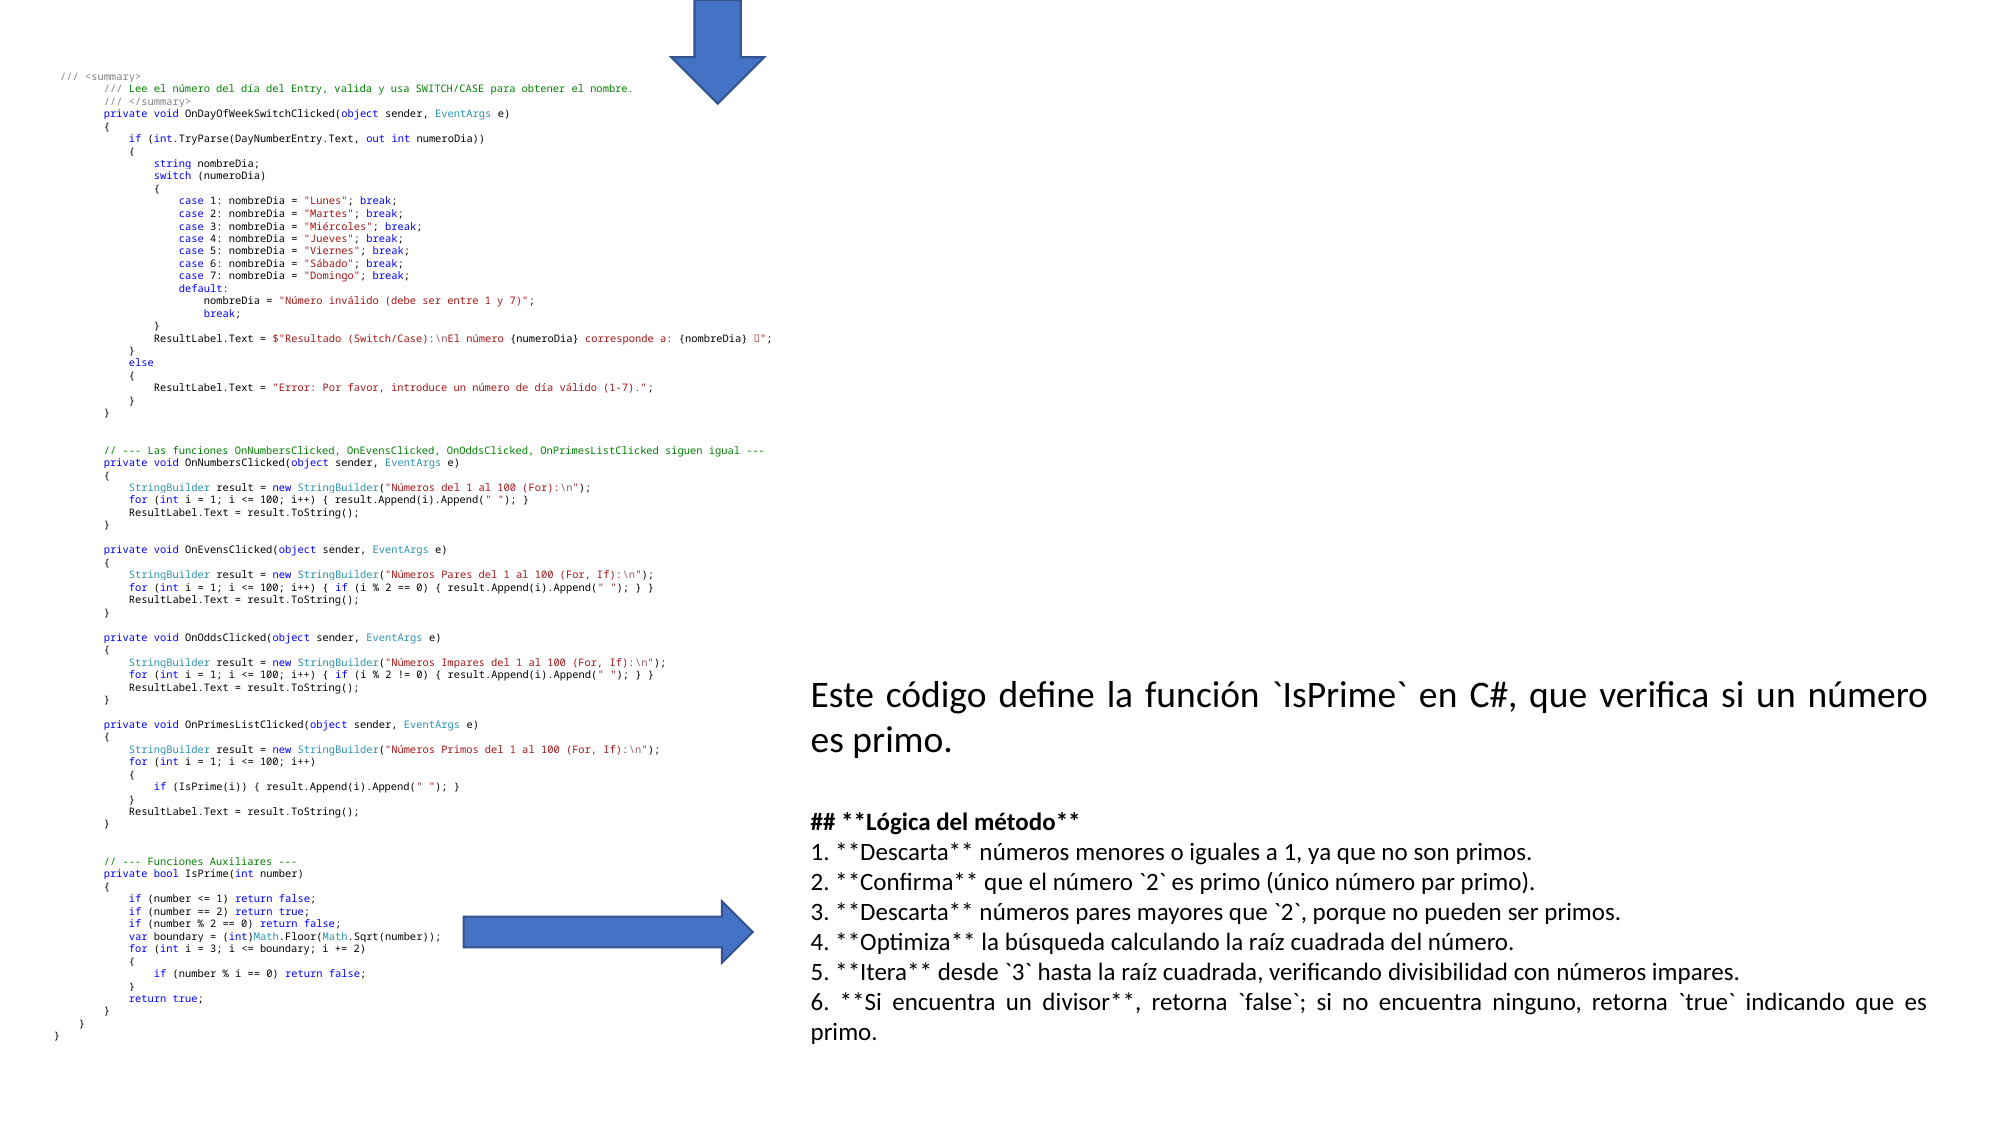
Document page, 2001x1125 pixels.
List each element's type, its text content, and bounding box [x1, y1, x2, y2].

text_box [668, 0, 767, 106]
text_box /// <summary> /// Lee el número del día del Entry, valida y usa SWITCH/CASE para obtener el nombre. /// </summary> private void OnDayOfWeekSwitchClicked(object sender, EventArgs e) { if (int.TryParse(DayNumberEntry.Text, out int numeroDia)) { string nombreDia; switch (numeroDia) { case 1: nombreDia = "Lunes"; break; case 2: nombreDia = "Martes"; break; case 3: nombreDia = "Miércoles"; break; case 4: nombreDia = "Jueves"; break; case 5: nombreDia = "Viernes"; break; case 6: nombreDia = "Sábado"; break; case 7: nombreDia = "Domingo"; break; default: nombreDia = "Número inválido (debe ser entre 1 y 7)"; break; } ResultLabel.Text = $"Resultado (Switch/Case):\nEl número {numeroDia} corresponde a: {nombreDia} 📅"; } else { ResultLabel.Text = "Error: Por favor, introduce un número de día válido (1-7)."; } } // --- Las funciones OnNumbersClicked, OnEvensClicked, OnOddsClicked, OnPrimesListClicked siguen igual --- private void OnNumbersClicked(object sender, EventArgs e) { StringBuilder result = new StringBuilder("Números del 1 al 100 (For):\n"); for (int i = 1; i <= 100; i++) { result.Append(i).Append(" "); } ResultLabel.Text = result.ToString(); } private void OnEvensClicked(object sender, EventArgs e) { StringBuilder result = new StringBuilder("Números Pares del 1 al 100 (For, If):\n"); for (int i = 1; i <= 100; i++) { if (i % 2 == 0) { result.Append(i).Append(" "); } } ResultLabel.Text = result.ToString(); } private void OnOddsClicked(object sender, EventArgs e) { StringBuilder result = new StringBuilder("Números Impares del 1 al 100 (For, If):\n"); for (int i = 1; i <= 100; i++) { if (i % 2 != 0) { result.Append(i).Append(" "); } } ResultLabel.Text = result.ToString(); } private void OnPrimesListClicked(object sender, EventArgs e) { StringBuilder result = new StringBuilder("Números Primos del 1 al 100 (For, If):\n"); for (int i = 1; i <= 100; i++) { if (IsPrime(i)) { result.Append(i).Append(" "); } } ResultLabel.Text = result.ToString(); } // --- Funciones Auxiliares --- private bool IsPrime(int number) { if (number <= 1) return false; if (number == 2) return true; if (number % 2 == 0) return false; var boundary = (int)Math.Floor(Math.Sqrt(number)); for (int i = 3; i <= boundary; i += 2) { if (number % i == 0) return false; } return true; } } } [39, 62, 806, 1050]
text_box [462, 898, 755, 966]
text_box Este código define la función `IsPrime` en C#, que verifica si un número es primo. ## **Lógica del método** 1. **Descarta** números menores o iguales a 1, ya que no son primos. 2. **Confirma** que el número `2` es primo (único número par primo). 3. **Descarta** números pares mayores que `2`, porque no pueden ser primos. 4. **Optimiza** la búsqueda calculando la raíz cuadrada del número. 5. **Itera** desde `3` hasta la raíz cuadrada, verificando divisibilidad con números impares. 6. **Si encuentra un divisor**, retorna `false`; si no encuentra ninguno, retorna `true` indicando que es primo. [795, 662, 1945, 1098]
